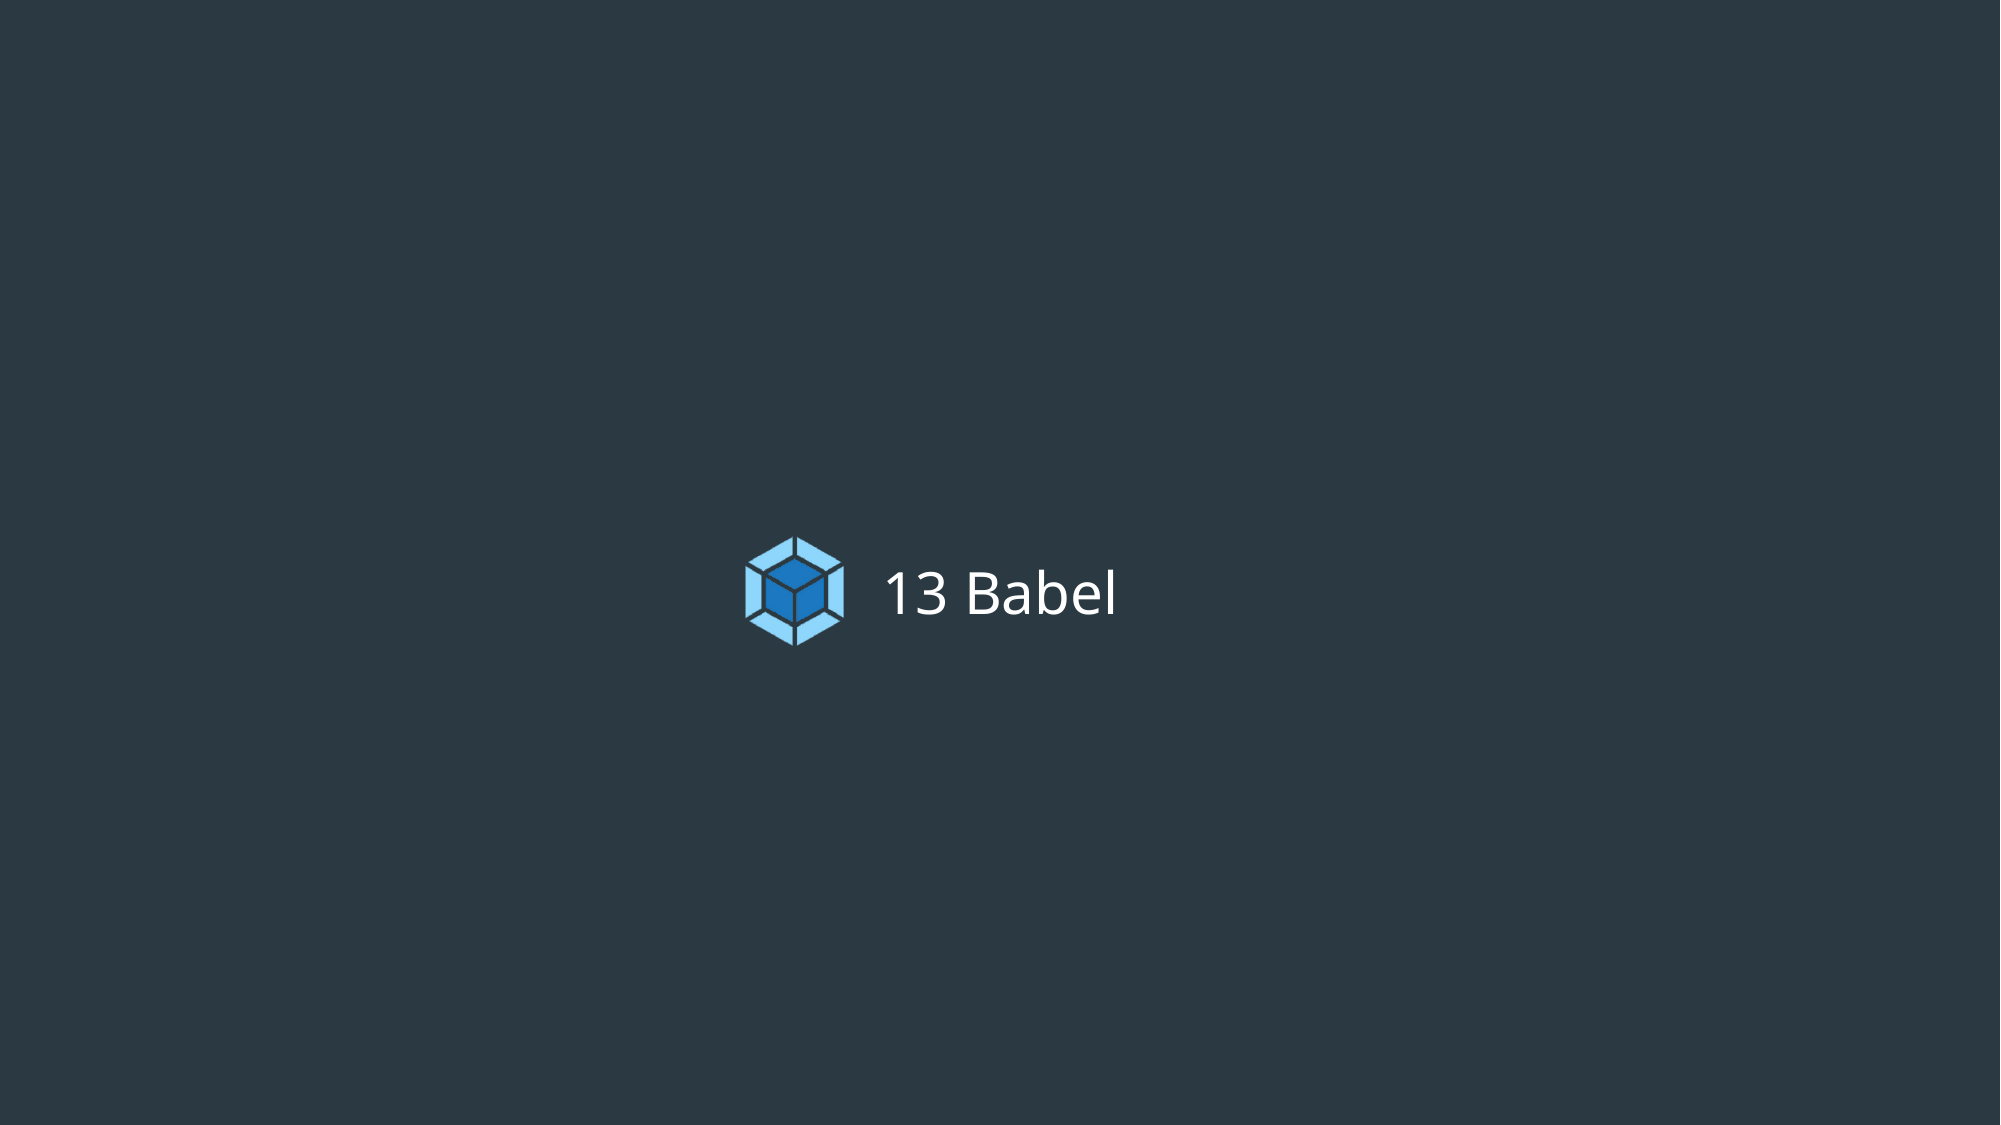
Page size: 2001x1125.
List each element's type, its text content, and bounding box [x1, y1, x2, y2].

picture [745, 536, 844, 646]
text_box 13 Babel [867, 549, 1192, 634]
